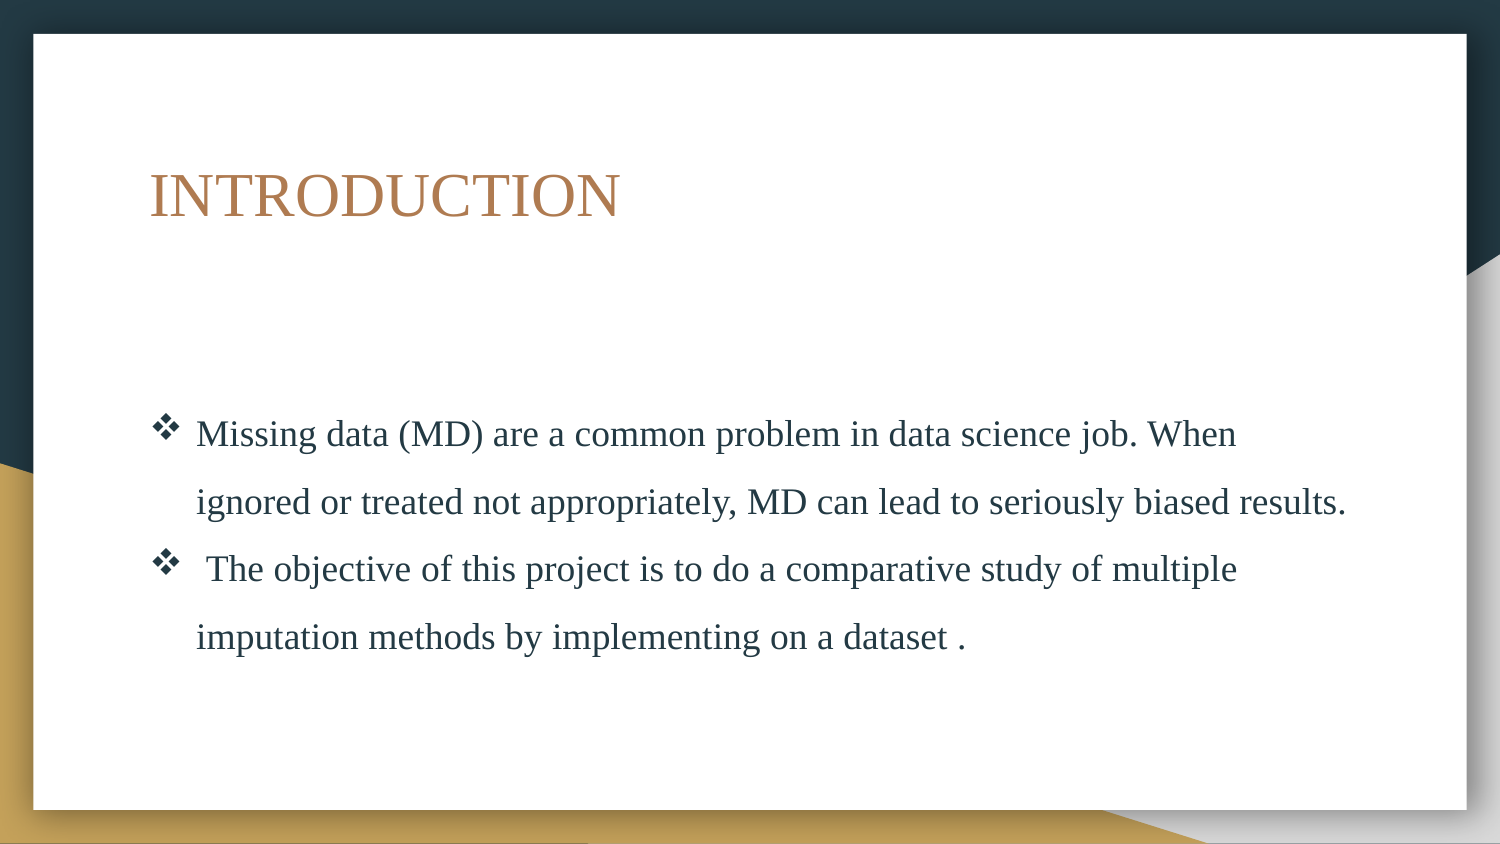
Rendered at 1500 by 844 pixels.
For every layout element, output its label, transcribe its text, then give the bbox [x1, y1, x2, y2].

list Missing data (MD) are a common problem in data science job. When ignored or treated not appropriately, MD can lead to seriously biased results. The objective of this project is to do a comparative study of multiple imputation methods by implementing on a dataset . [134, 326, 1366, 729]
title INTRODUCTION [134, 138, 1366, 296]
